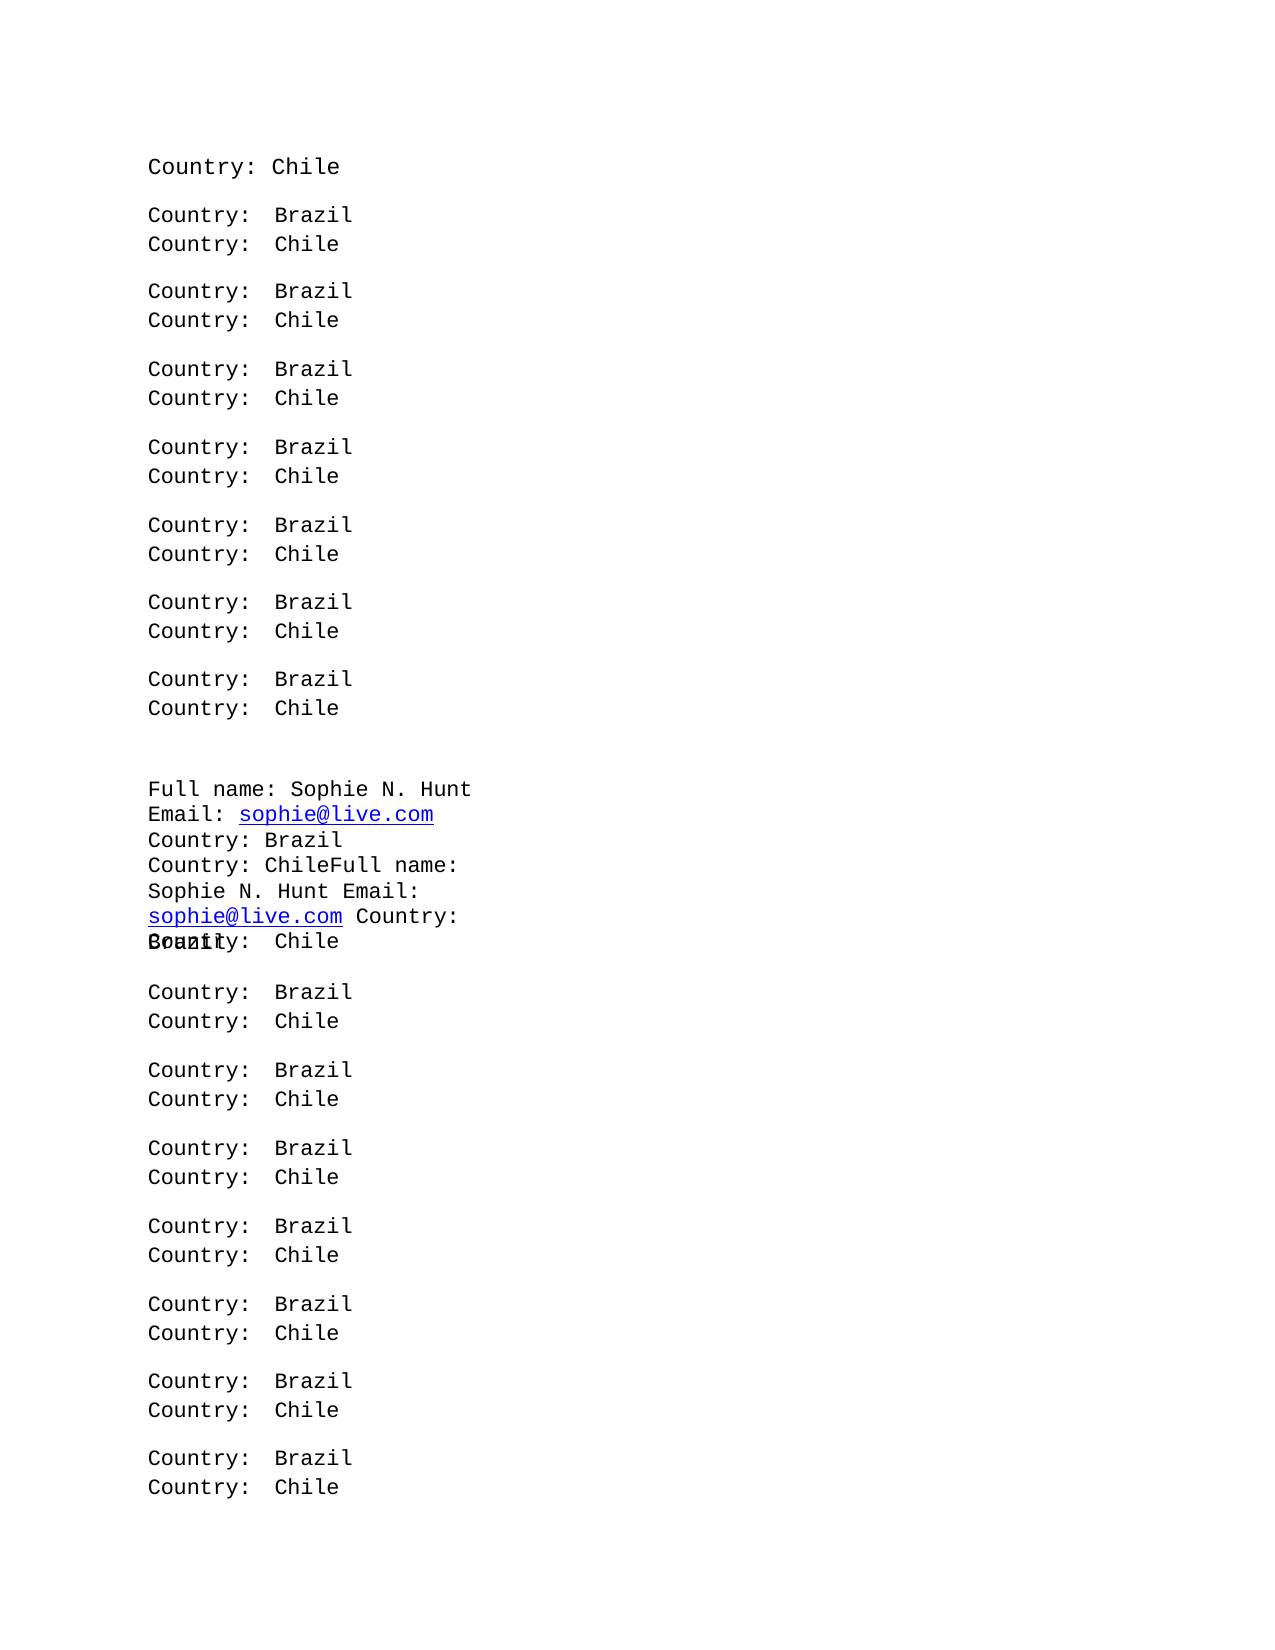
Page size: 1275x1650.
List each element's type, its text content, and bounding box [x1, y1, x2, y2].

table_cell Country: Country: [148, 1203, 260, 1281]
table_cell Brazil Chile [260, 1125, 687, 1203]
table_cell Brazil Chile [260, 1281, 687, 1359]
table_cell Country: Country: [148, 1047, 260, 1125]
table_cell Country: Country: [148, 1359, 260, 1437]
table_cell Country: Country: [148, 1281, 260, 1359]
table_cell Country: Country: [148, 969, 260, 1047]
table_cell Country: Country: [148, 346, 260, 424]
table_cell Brazil Chile [260, 1359, 687, 1437]
table_cell Brazil Chile [260, 1047, 687, 1125]
table_cell Brazil Chile [260, 346, 687, 424]
text_box Full name: Sophie N. Hunt Email: sophie@live.com Country: Brazil Country: ChileFull name: Sophie N. Hunt Email: sophie@live.com Country: Brazil [147, 774, 688, 930]
table_cell Brazil Chile [260, 268, 687, 346]
table_cell Brazil Chile [260, 1437, 687, 1501]
table_cell Brazil Chile [260, 1203, 687, 1281]
table_cell Country: Country: [148, 424, 260, 502]
table_cell Country: Country: [148, 580, 260, 658]
table_cell Country: Country: [148, 1437, 260, 1501]
table_header Chile [260, 930, 687, 969]
table_cell Brazil Chile [260, 424, 687, 502]
text_box Country: Chile [147, 151, 344, 178]
table_cell Brazil Chile [260, 502, 687, 580]
table_cell Country: Country: [148, 268, 260, 346]
table_header Country: [148, 930, 260, 969]
table_cell Brazil Chile [260, 658, 687, 722]
table_cell Brazil Chile [260, 580, 687, 658]
table_cell Brazil Chile [260, 969, 687, 1047]
table_header Brazil Chile [260, 205, 687, 268]
table_cell Country: Country: [148, 502, 260, 580]
table_header Country: Country: [148, 205, 260, 268]
table_cell Country: Country: [148, 1125, 260, 1203]
table_cell Country: Country: [148, 658, 260, 722]
